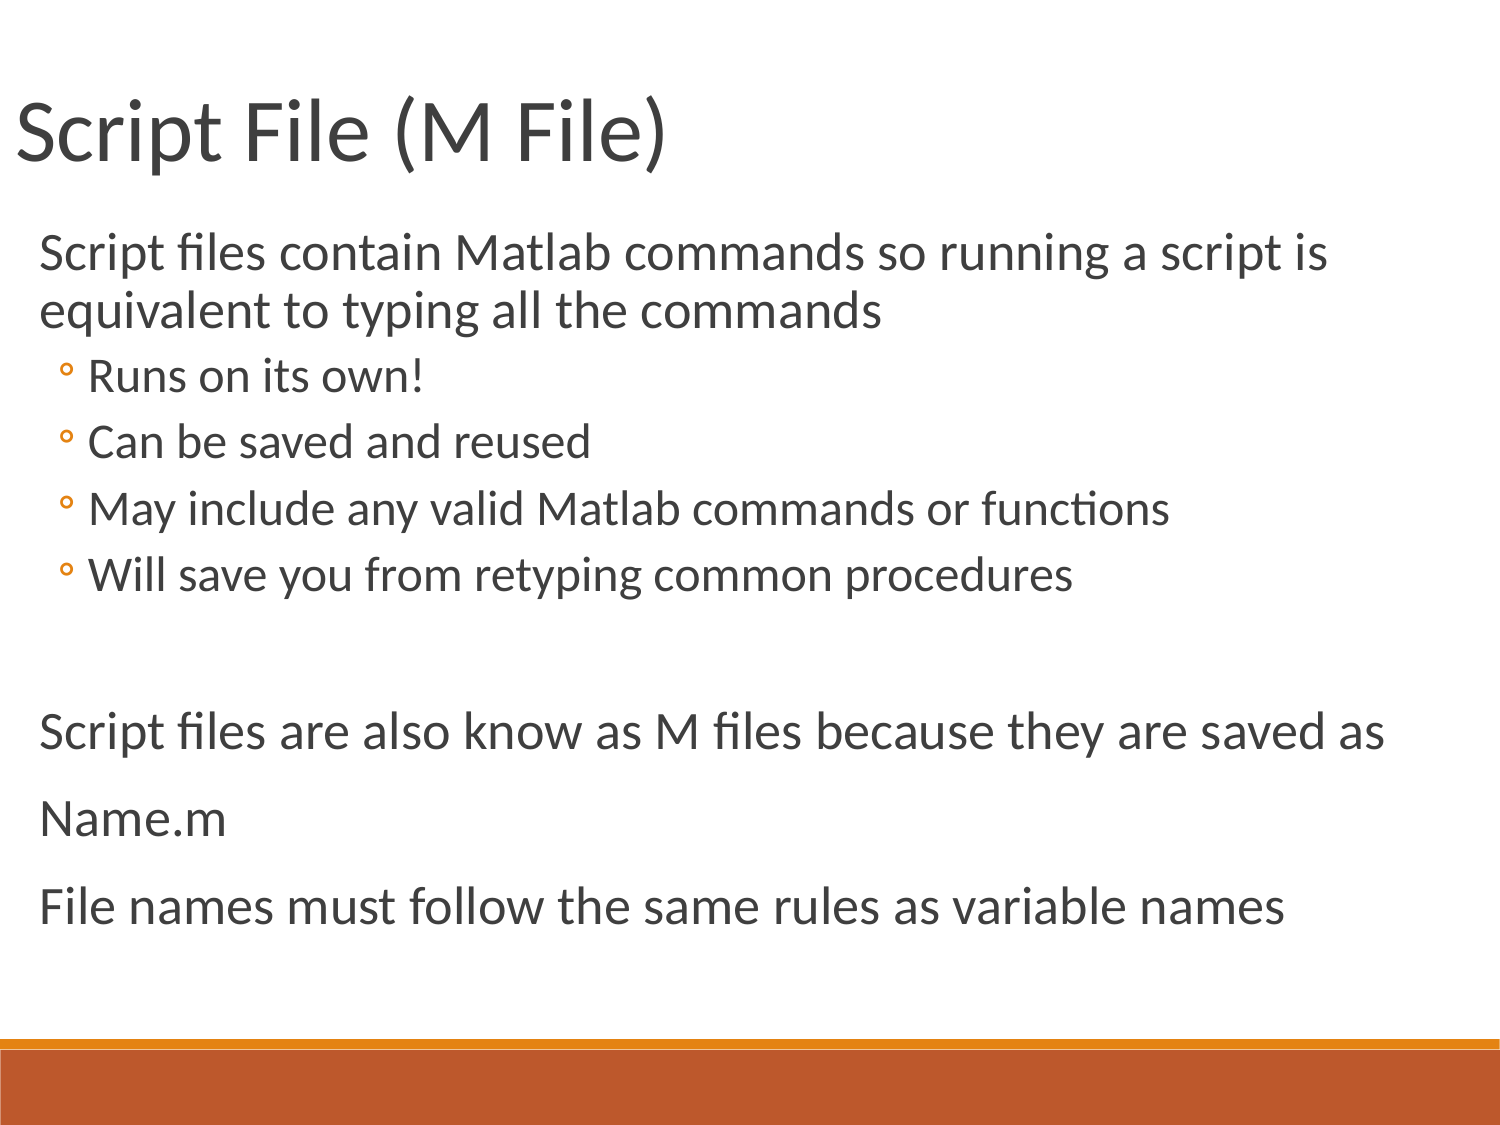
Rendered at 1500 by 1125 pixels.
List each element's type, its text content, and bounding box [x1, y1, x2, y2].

title Script File (M File) [0, 79, 1350, 188]
list Script files contain Matlab commands so running a script is equivalent to typing all the commands Runs on its own! Can be saved and reused May include any valid Matlab commands or functions Will save you from retyping common procedures Script files are also know as M files because they are saved as Name.m File names must follow the same rules as variable names [24, 216, 1500, 1057]
